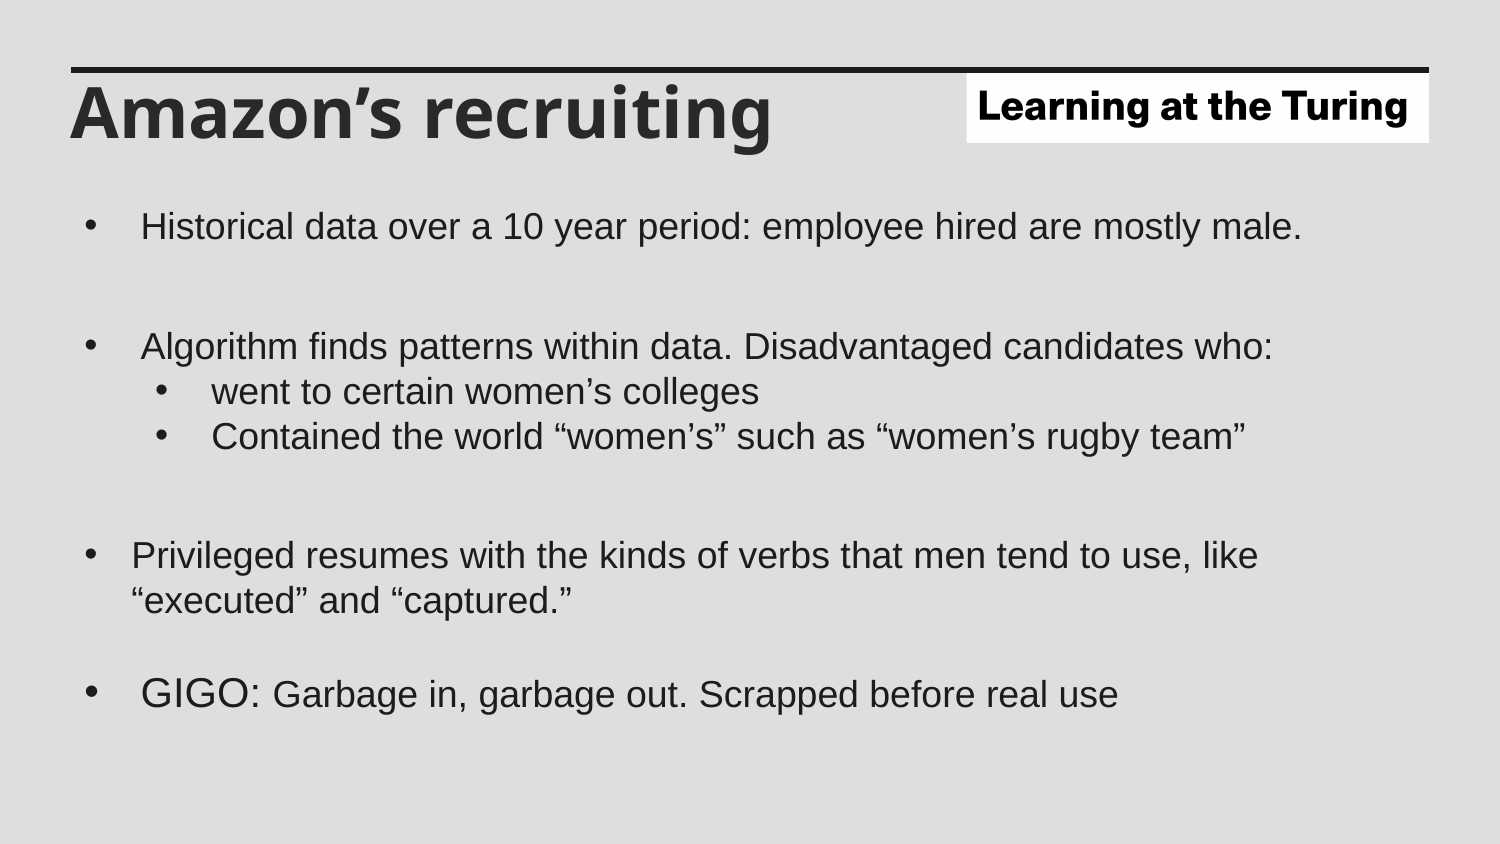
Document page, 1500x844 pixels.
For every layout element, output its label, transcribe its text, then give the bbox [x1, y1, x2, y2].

list Historical data over a 10 year period: employee hired are mostly male. Algorithm finds patterns within data. Disadvantaged candidates who: went to certain women’s colleges Contained the world “women’s” such as “women’s rugby team” Privileged resumes with the kinds of verbs that men tend to use, like “executed” and “captured.” GIGO: Garbage in, garbage out. Scrapped before real use [84, 202, 1323, 753]
list Amazon’s recruiting [70, 67, 1430, 183]
picture [966, 73, 1430, 143]
